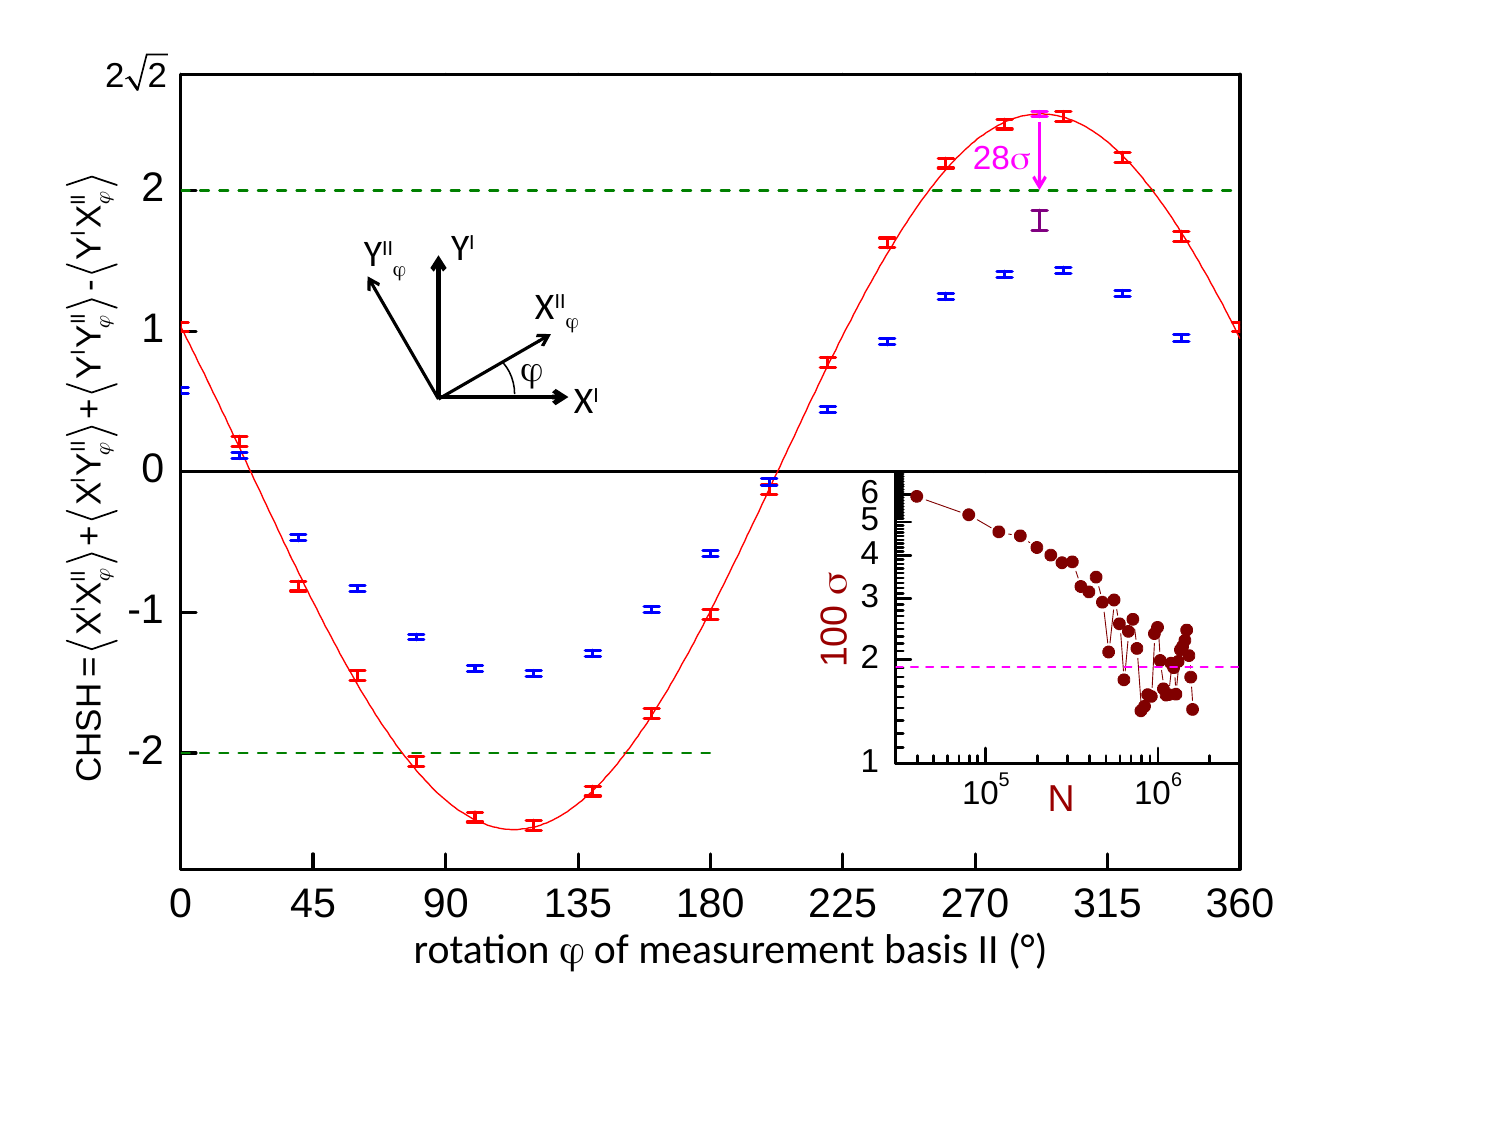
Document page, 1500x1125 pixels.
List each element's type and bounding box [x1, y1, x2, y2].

text_box [0, 0, 1375, 1073]
